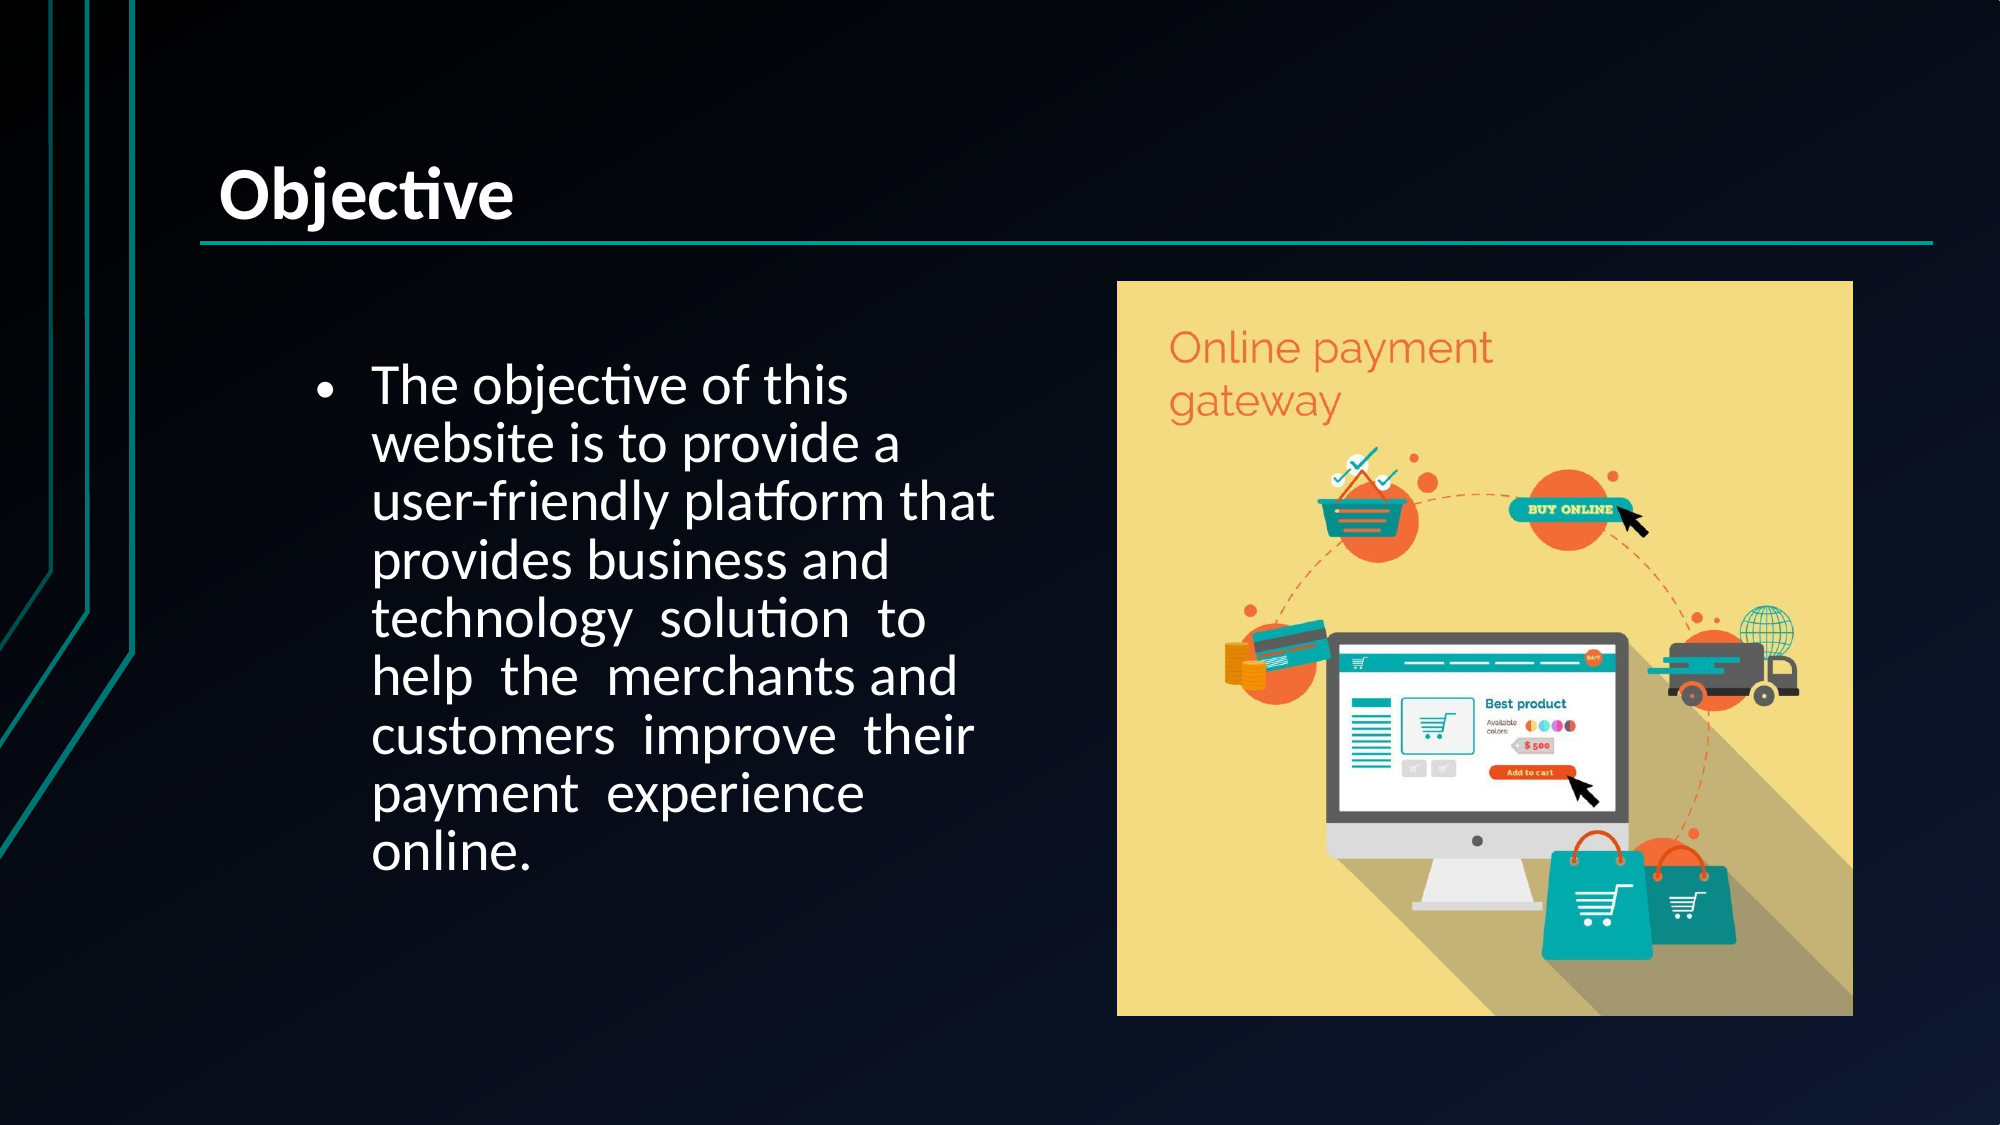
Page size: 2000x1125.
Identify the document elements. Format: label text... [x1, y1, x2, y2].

title Objective [199, 45, 1900, 241]
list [1117, 280, 1853, 1017]
table_header The objective of this website is to provide a user-friendly platform that provides business and technology solution to help the merchants and customers improve their payment experience online. [200, 253, 1045, 995]
